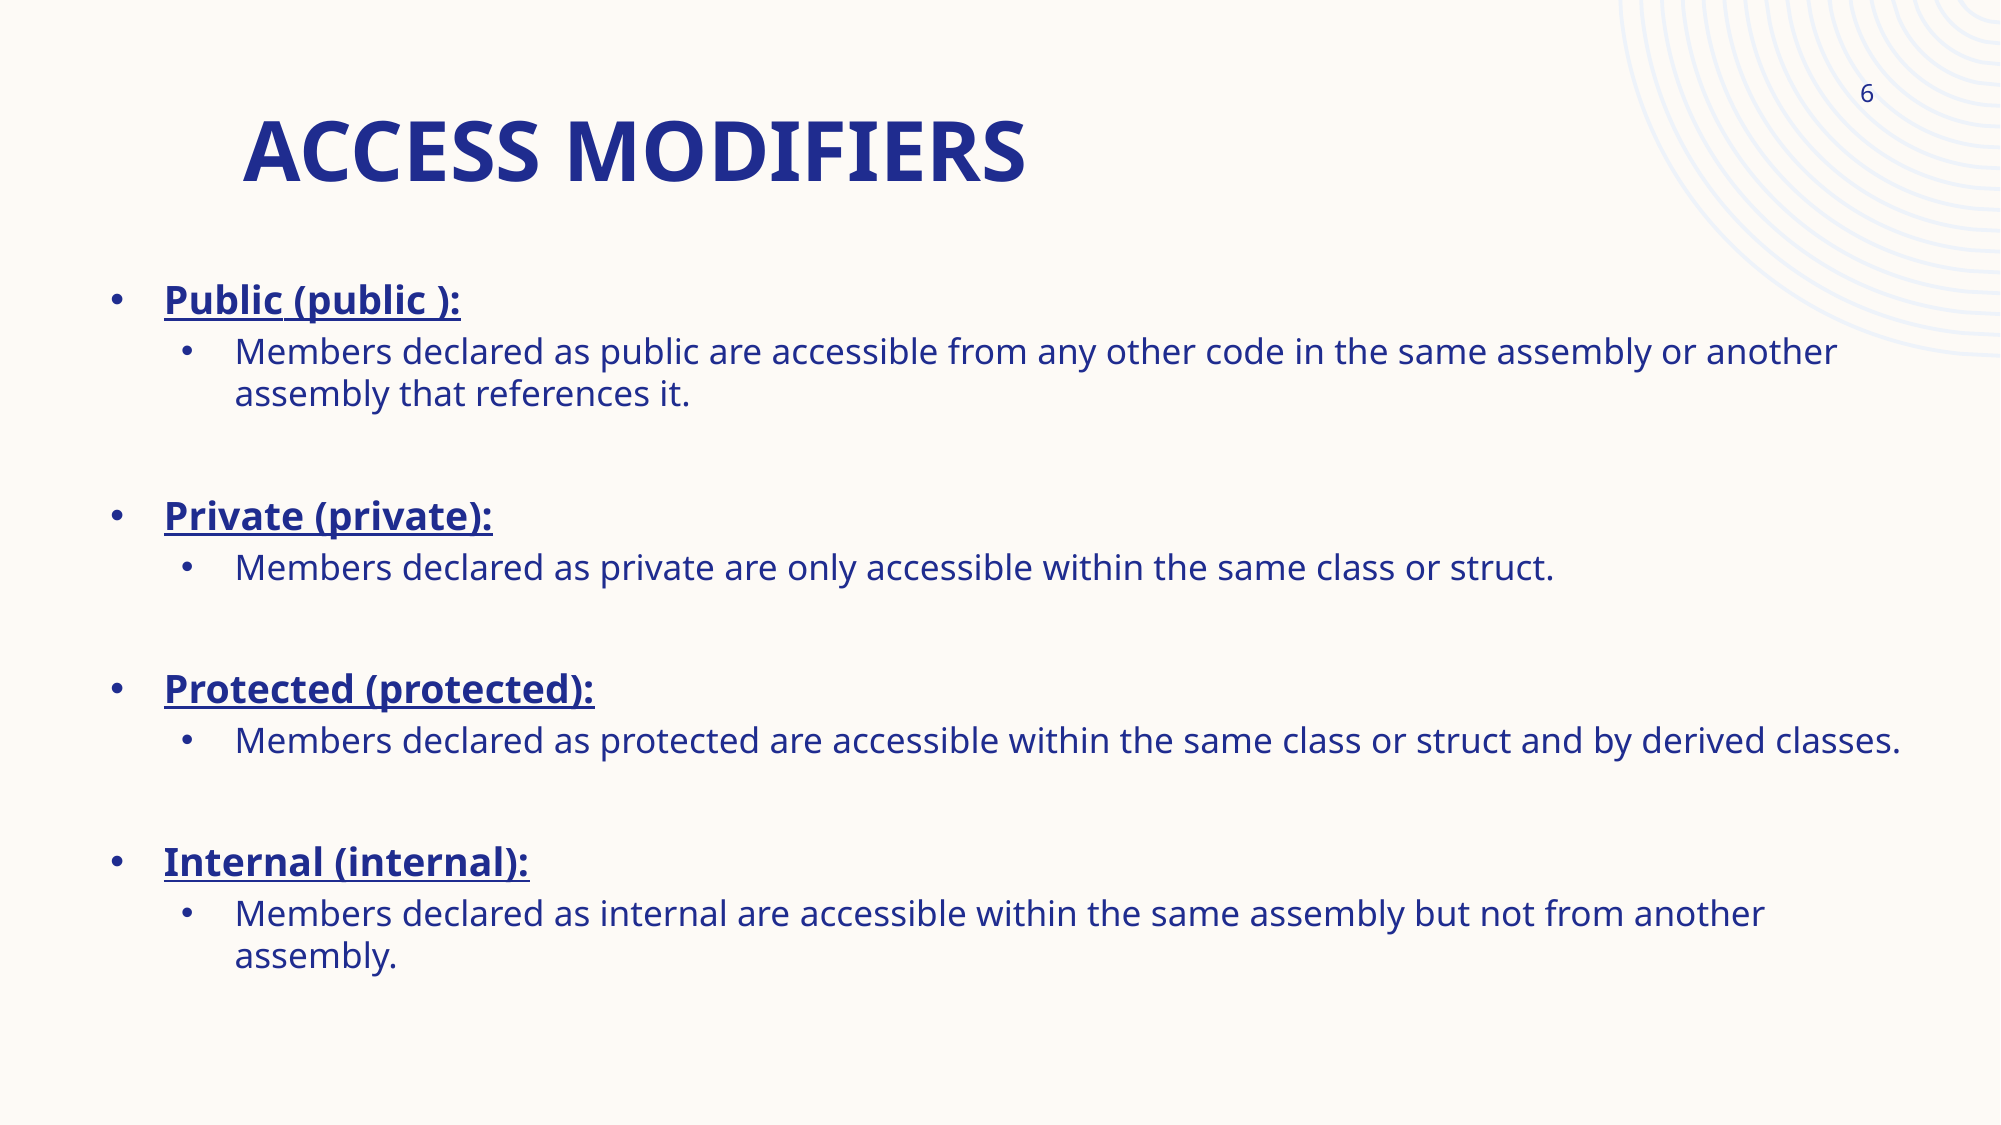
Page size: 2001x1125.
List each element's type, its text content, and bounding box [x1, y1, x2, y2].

title Access Modifiers [50, 89, 1221, 206]
list Public (public ): Members declared as public are accessible from any other code in the same assembly or another assembly that references it. Private (private): Members declared as private are only accessible within the same class or struct. Protected (protected): Members declared as protected are accessible within the same class or struct and by derived classes. Internal (internal): Members declared as internal are accessible within the same assembly but not from another assembly. [95, 267, 1925, 1001]
slide_number 6 [1712, 75, 1875, 116]
